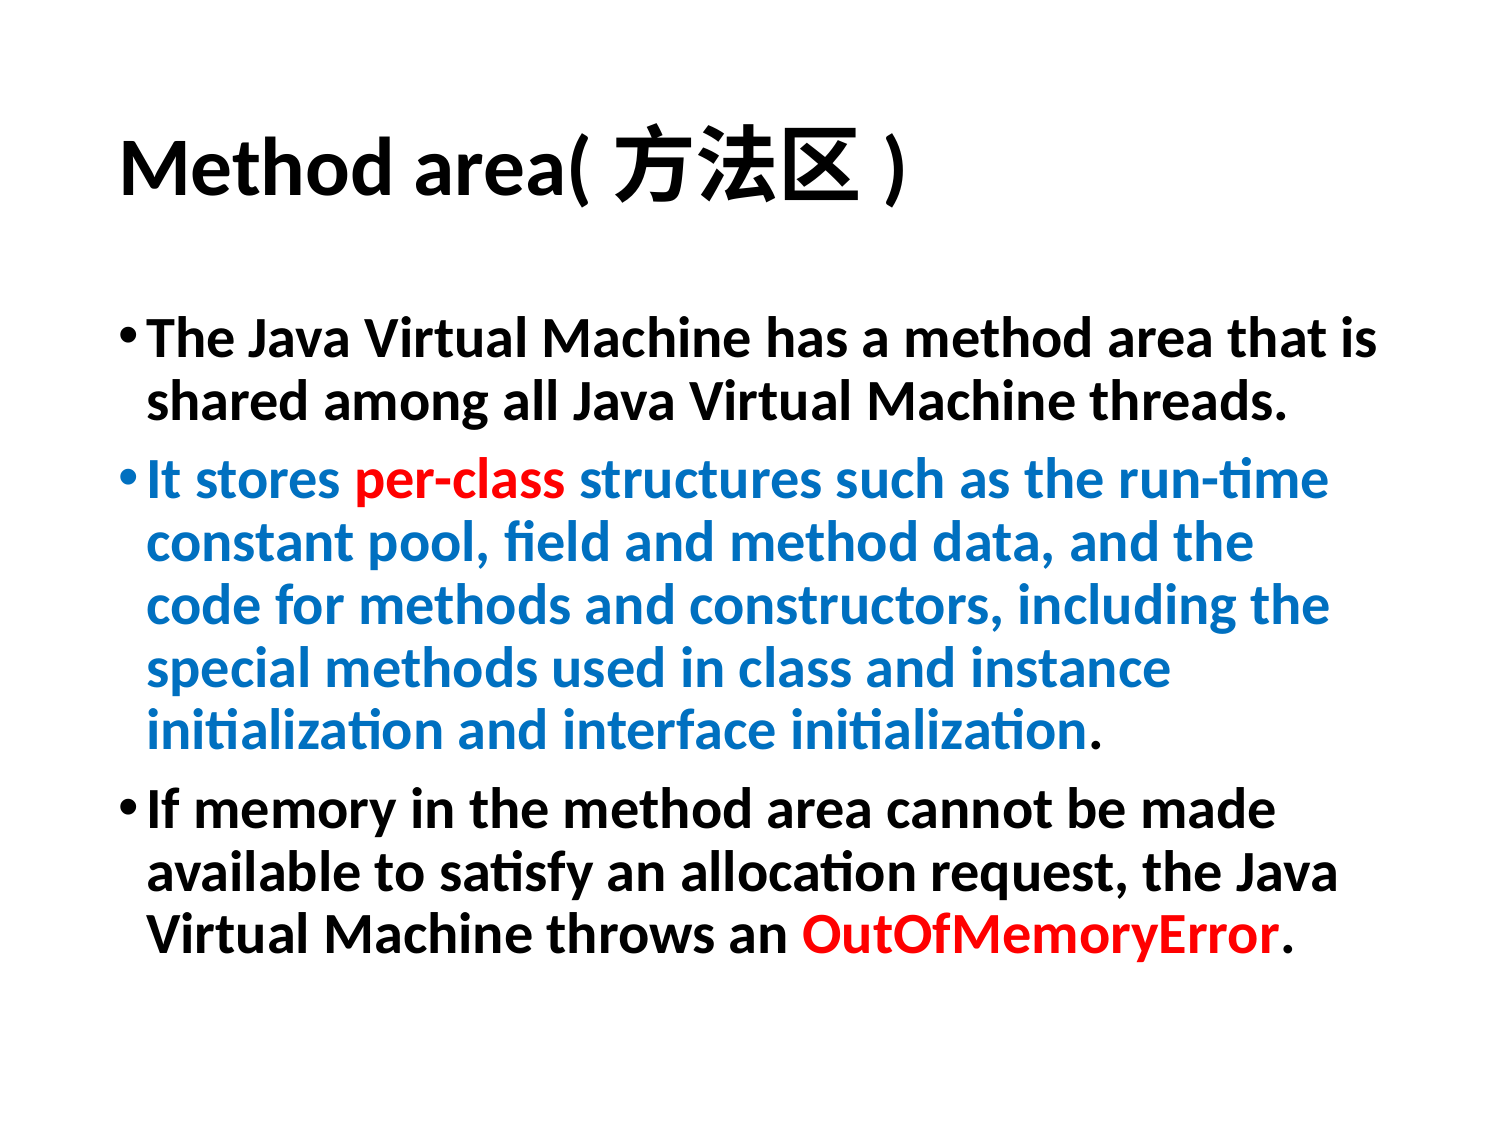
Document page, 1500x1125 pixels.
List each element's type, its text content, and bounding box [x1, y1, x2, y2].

title Method area(方法区) [103, 59, 1397, 278]
list The Java Virtual Machine has a method area that is shared among all Java Virtual Machine threads. It stores per-class structures such as the run-time constant pool, field and method data, and the code for methods and constructors, including the special methods used in class and instance initialization and interface initialization. If memory in the method area cannot be made available to satisfy an allocation request, the Java Virtual Machine throws an OutOfMemoryError. [103, 299, 1397, 1014]
